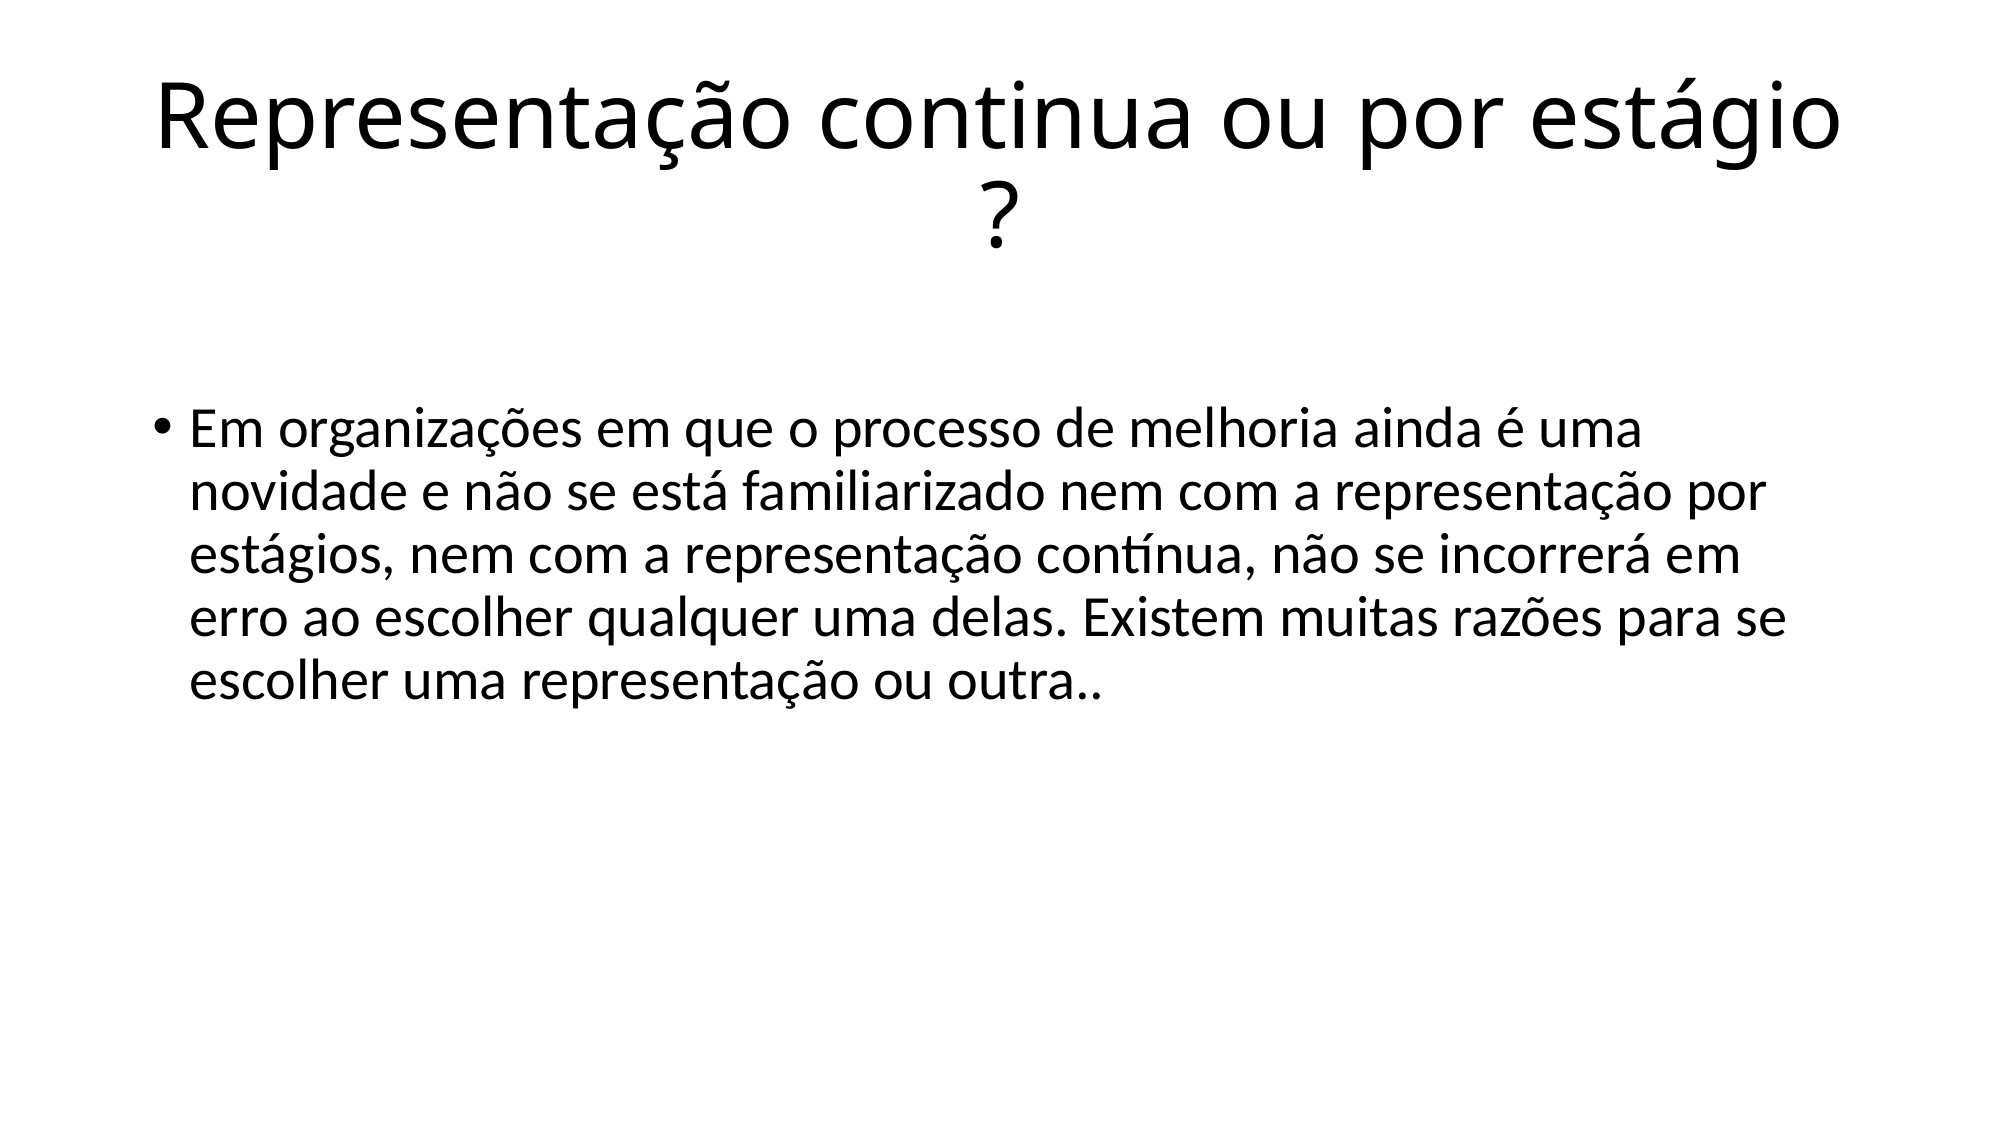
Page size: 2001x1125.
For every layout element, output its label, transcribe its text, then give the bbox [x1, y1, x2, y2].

title Representação continua ou por estágio ? [137, 59, 1863, 278]
list Em organizações em que o processo de melhoria ainda é uma novidade e não se está familiarizado nem com a representação por estágios, nem com a representação contínua, não se incorrerá em erro ao escolher qualquer uma delas. Existem muitas razões para se escolher uma representação ou outra.. [137, 299, 1863, 1014]
